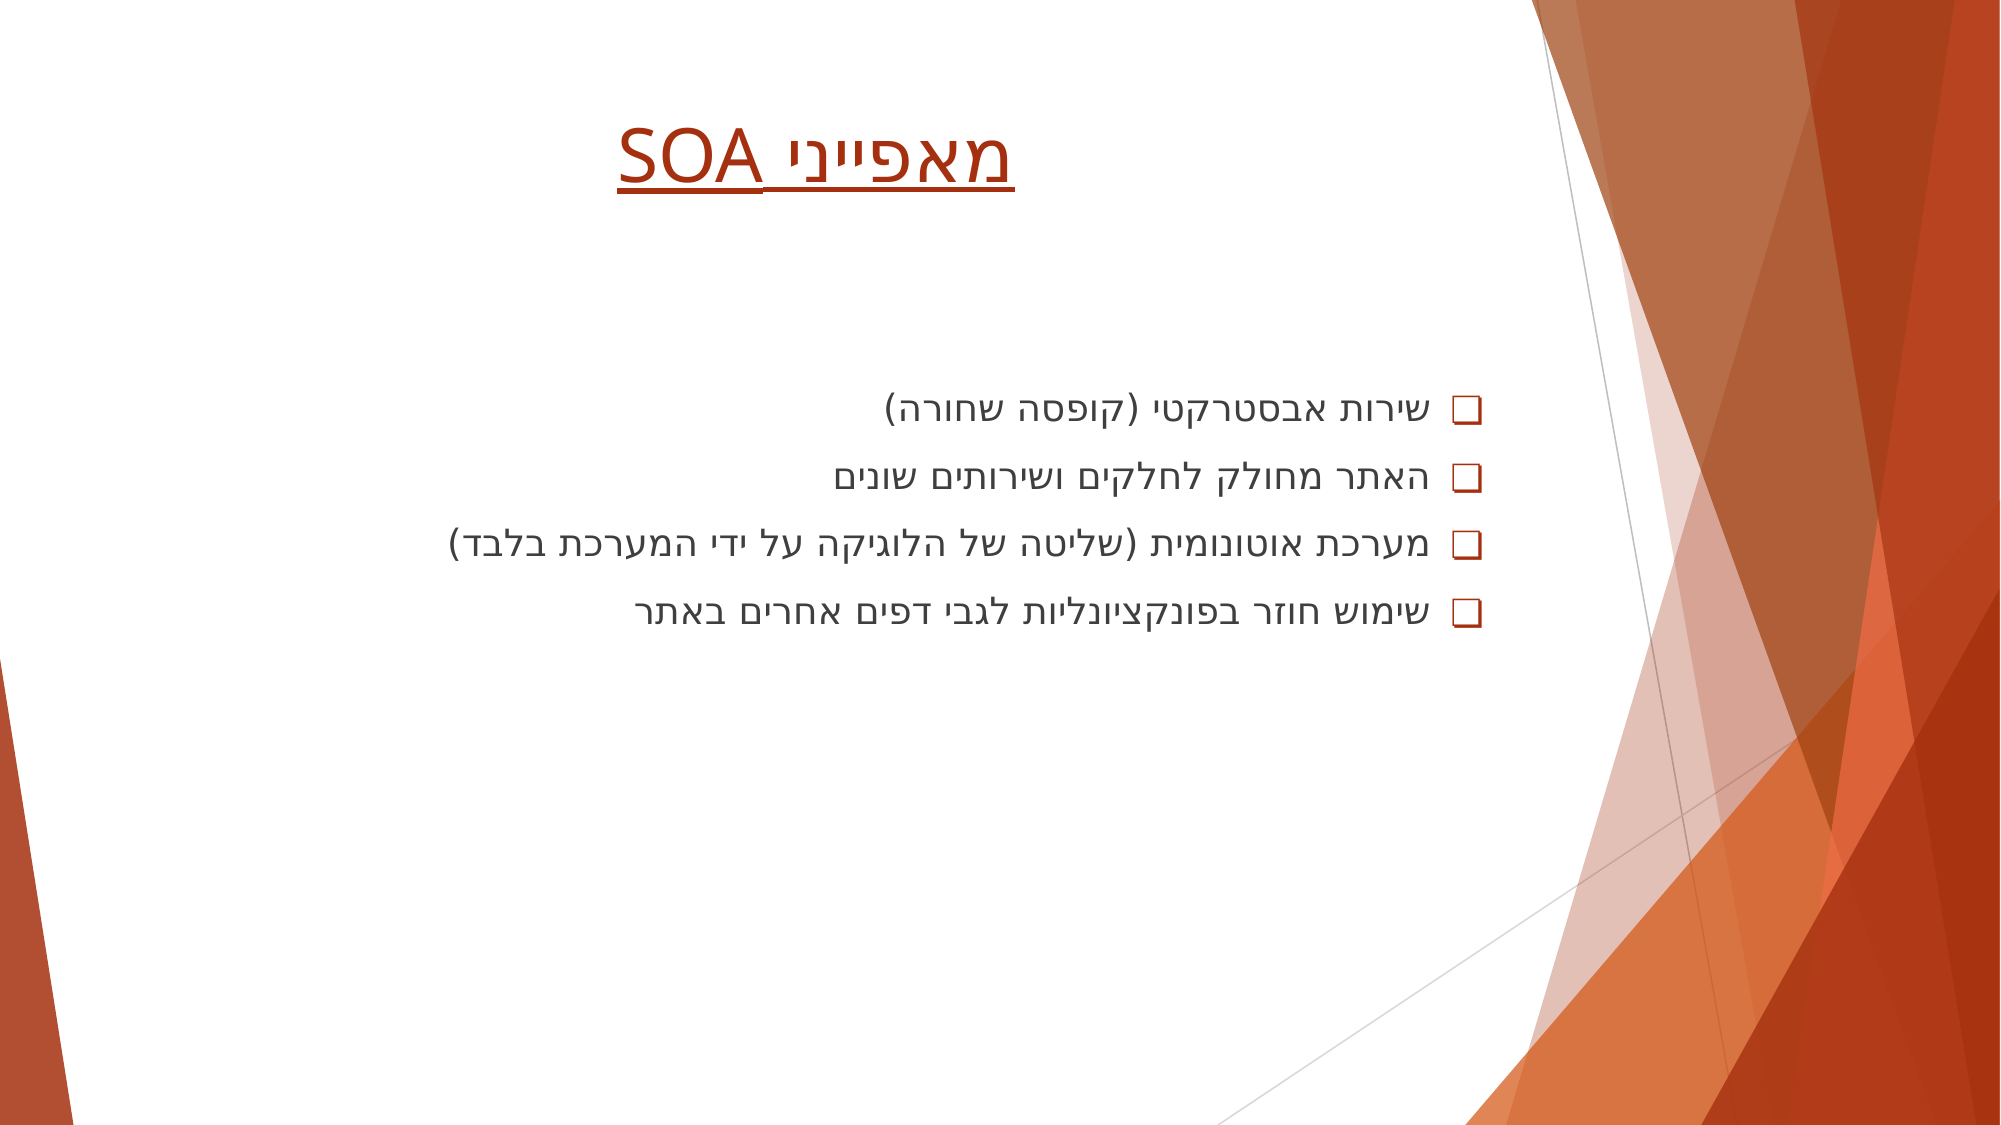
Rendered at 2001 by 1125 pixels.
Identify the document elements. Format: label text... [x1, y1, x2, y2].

list שירות אבסטרקטי (קופסה שחורה) האתר מחולק לחלקים ושירותים שונים מערכת אוטונומית (שליטה של הלוגיקה על ידי המערכת בלבד) שימוש חוזר בפונקציונליות לגבי דפים אחרים באתר [111, 354, 1522, 992]
title מאפייני SOA [111, 99, 1522, 317]
